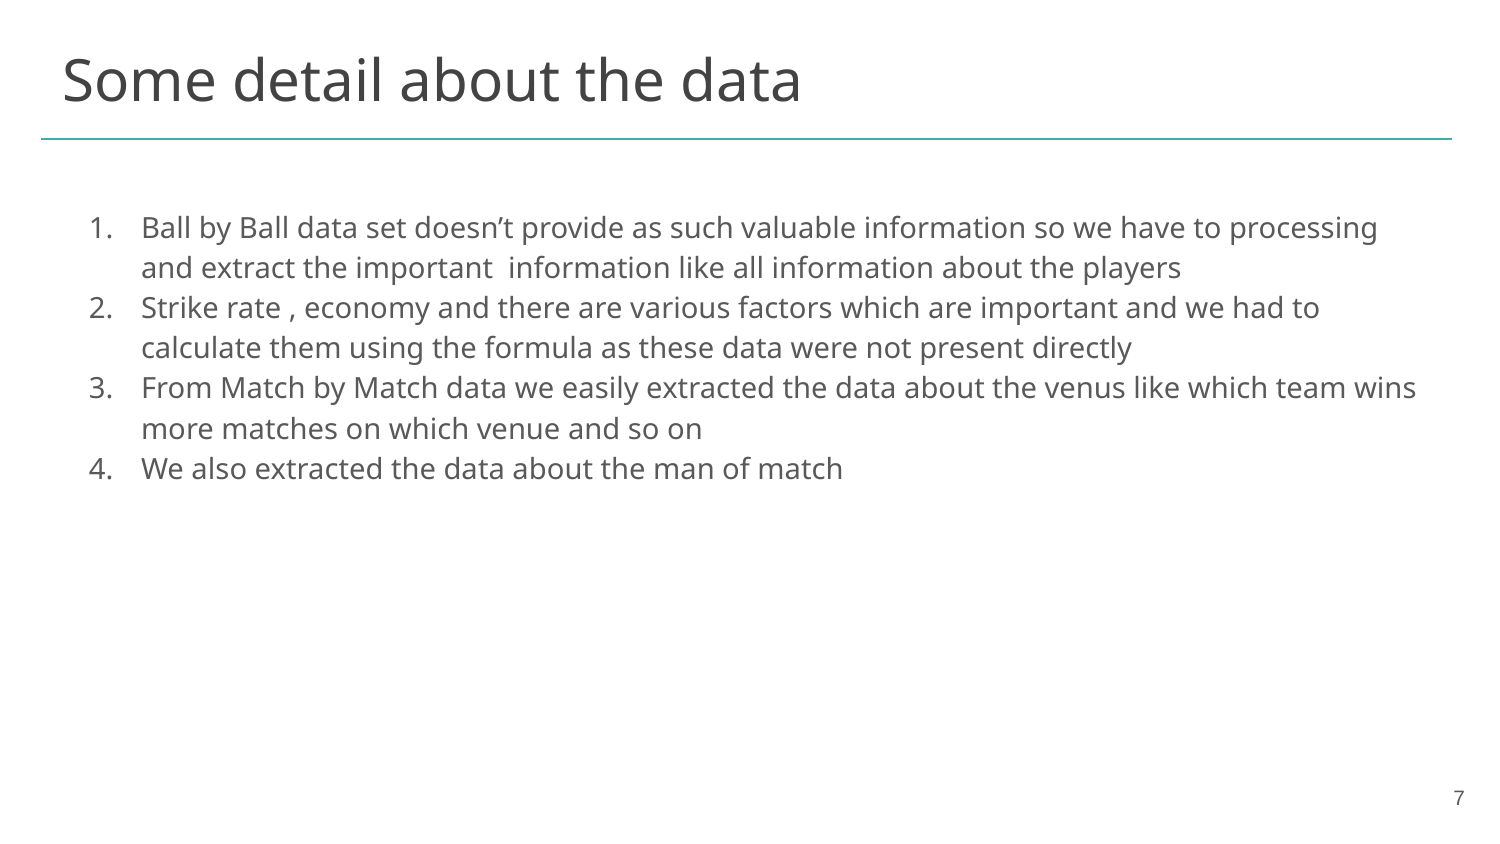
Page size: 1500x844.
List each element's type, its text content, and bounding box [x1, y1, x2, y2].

slide_number ‹#› [1389, 764, 1480, 830]
list Ball by Ball data set doesn’t provide as such valuable information so we have to processing and extract the important information like all information about the players Strike rate , economy and there are various factors which are important and we had to calculate them using the formula as these data were not present directly From Match by Match data we easily extracted the data about the venus like which team wins more matches on which venue and so on We also extracted the data about the man of match [51, 189, 1449, 750]
title Some detail about the data [47, 27, 1446, 122]
